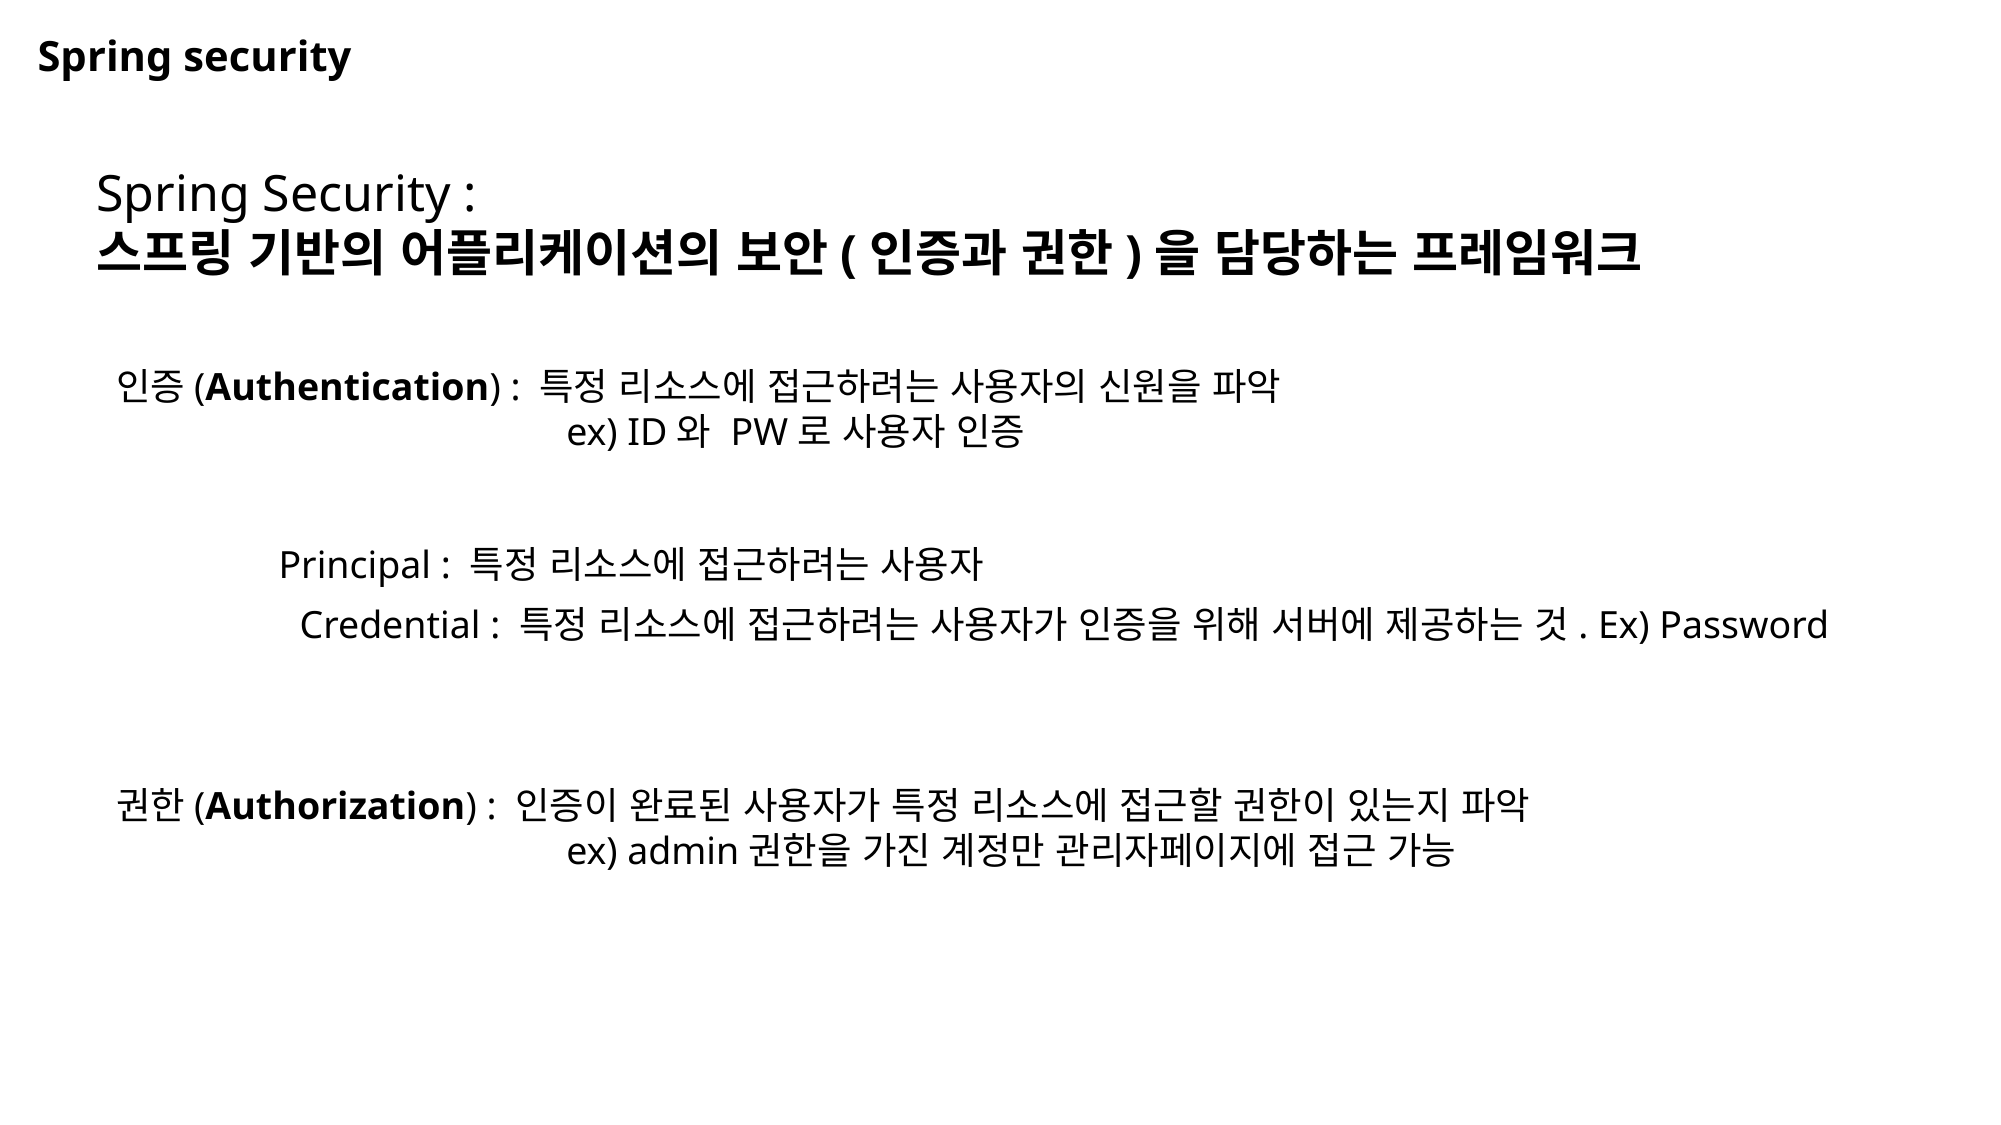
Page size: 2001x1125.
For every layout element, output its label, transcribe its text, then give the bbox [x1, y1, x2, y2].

text_box 인증(Authentication) : 특정 리소스에 접근하려는 사용자의 신원을 파악 ex) ID와 PW로 사용자 인증 [101, 355, 1869, 461]
text_box Principal : 특정 리소스에 접근하려는 사용자 [263, 533, 1000, 594]
text_box Credential : 특정 리소스에 접근하려는 사용자가 인증을 위해 서버에 제공하는 것. Ex) Password [284, 593, 1845, 654]
text_box 권한(Authorization) : 인증이 완료된 사용자가 특정 리소스에 접근할 권한이 있는지 파악 ex) admin권한을 가진 계정만 관리자페이지에 접근 가능 [101, 774, 1869, 880]
text_box Spring security [22, 22, 537, 88]
text_box Spring Security : 스프링 기반의 어플리케이션의 보안(인증과 권한)을 담당하는 프레임워크 [81, 154, 1797, 290]
